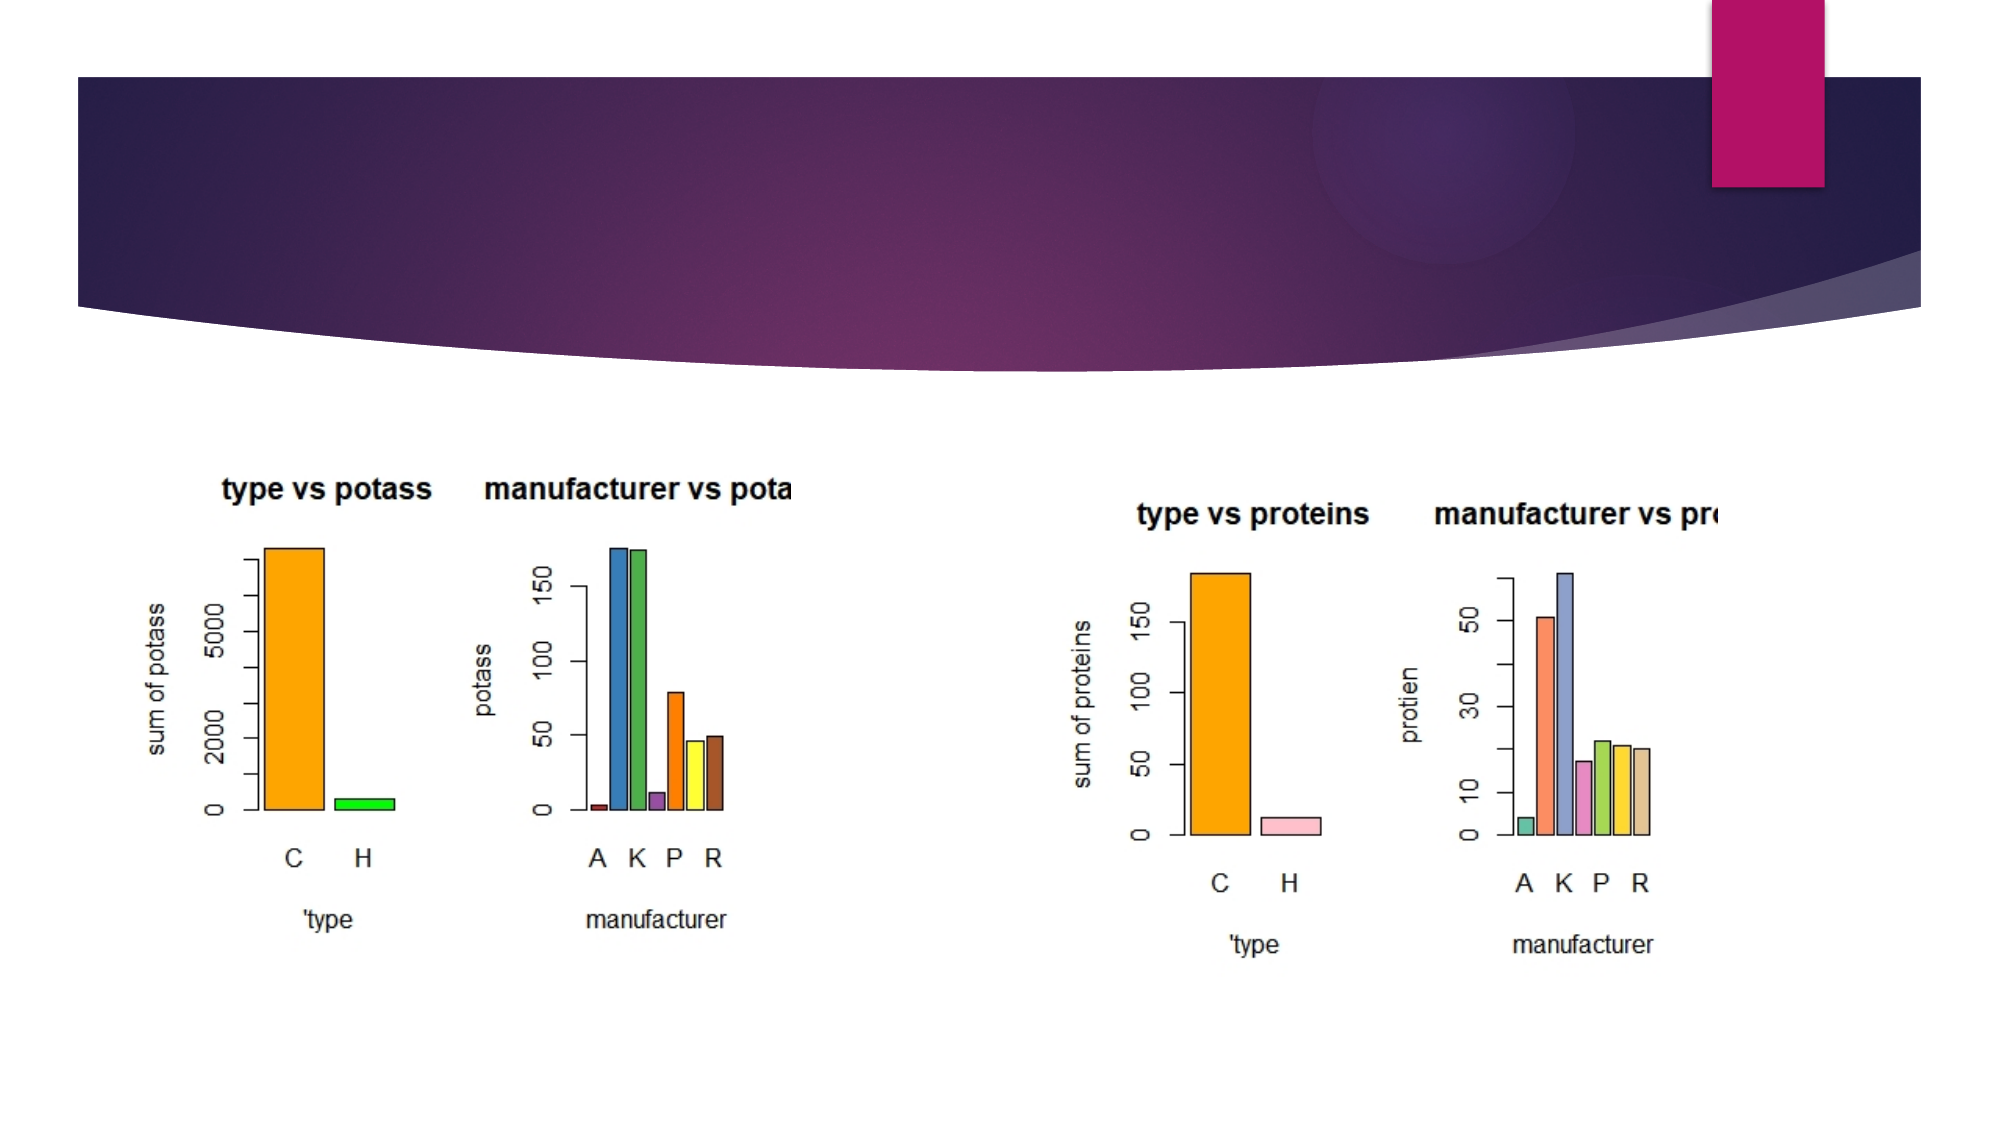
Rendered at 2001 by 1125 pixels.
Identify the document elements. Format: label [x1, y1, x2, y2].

list [135, 425, 791, 966]
picture [1062, 451, 1718, 991]
